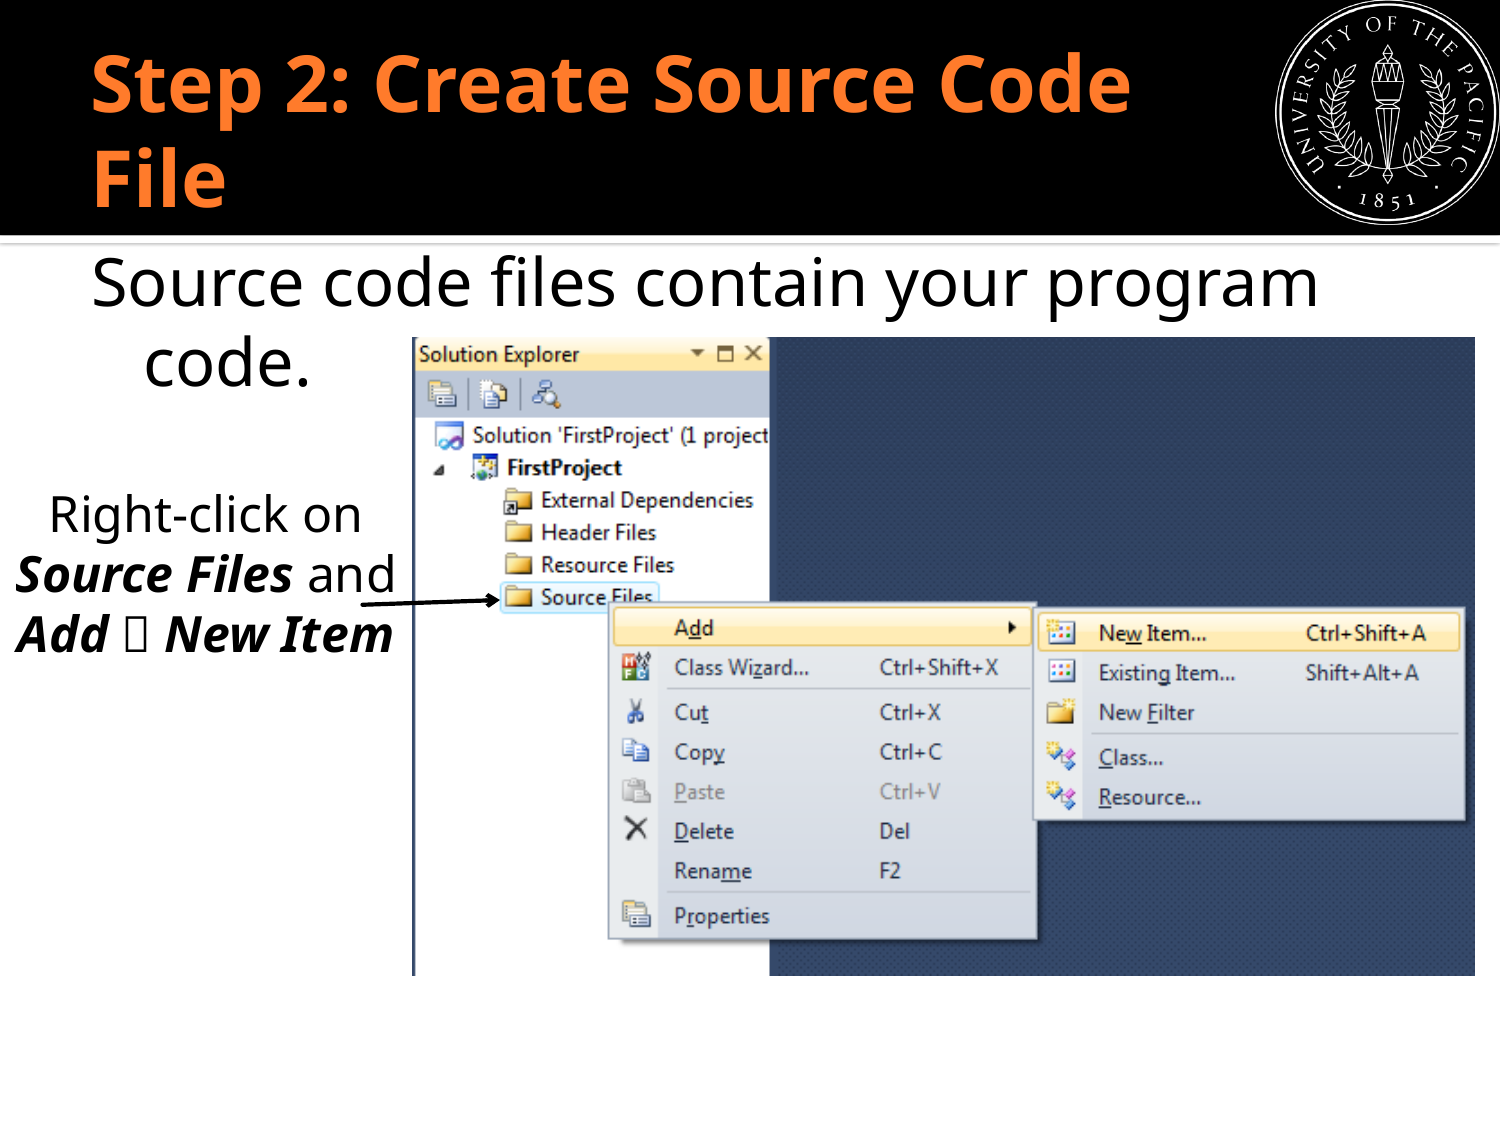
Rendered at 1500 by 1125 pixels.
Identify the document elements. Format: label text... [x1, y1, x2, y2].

picture [1275, 0, 1500, 225]
title Step 2: Create Source Code File [75, 25, 1263, 224]
picture [412, 337, 1475, 976]
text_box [362, 599, 500, 605]
list Source code files contain your program code. [62, 224, 1413, 338]
text_box Right-click on Source Files and Add  New Item [0, 474, 406, 670]
